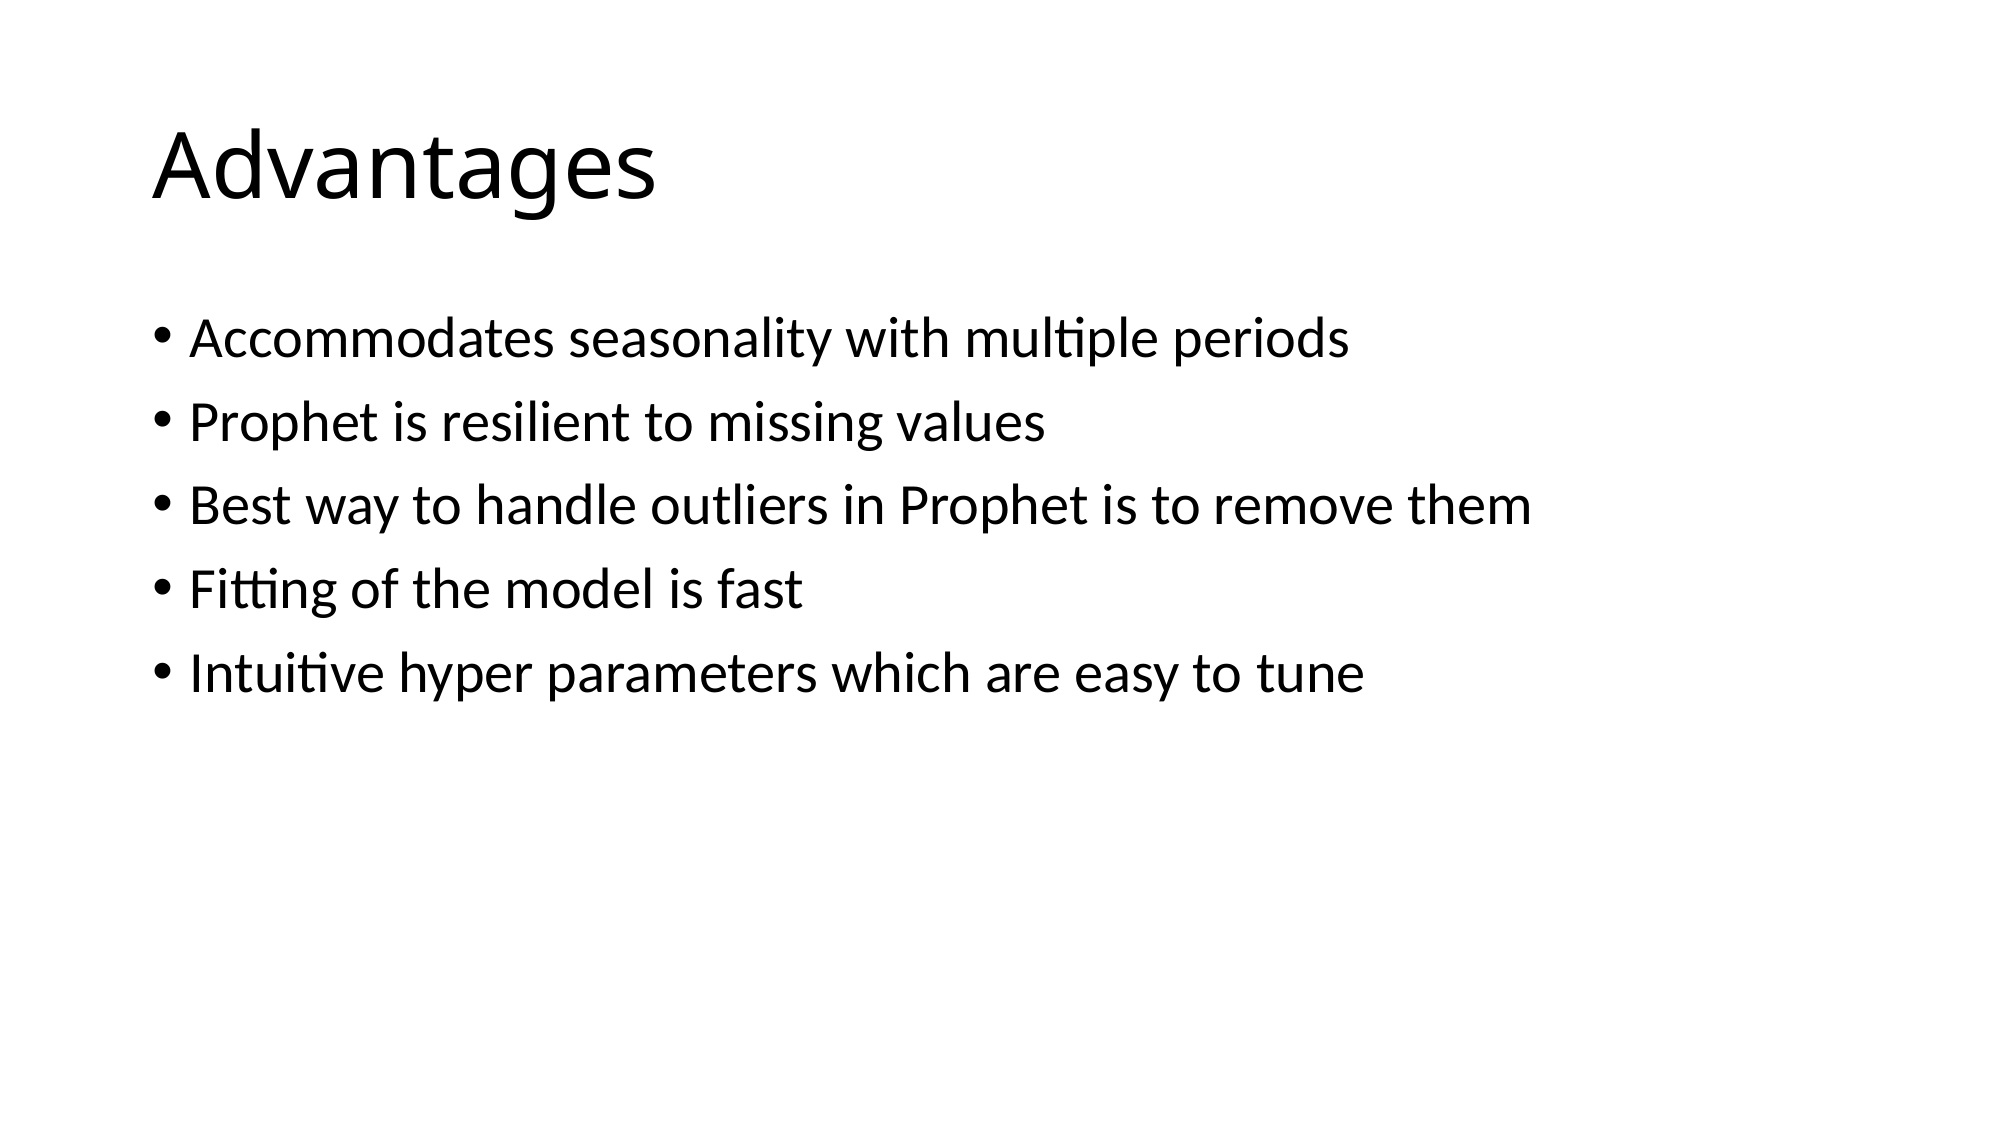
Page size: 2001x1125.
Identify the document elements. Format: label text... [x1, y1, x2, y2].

list Accommodates seasonality with multiple periods Prophet is resilient to missing values Best way to handle outliers in Prophet is to remove them Fitting of the model is fast Intuitive hyper parameters which are easy to tune [137, 299, 1863, 1014]
title Advantages [137, 59, 1863, 278]
